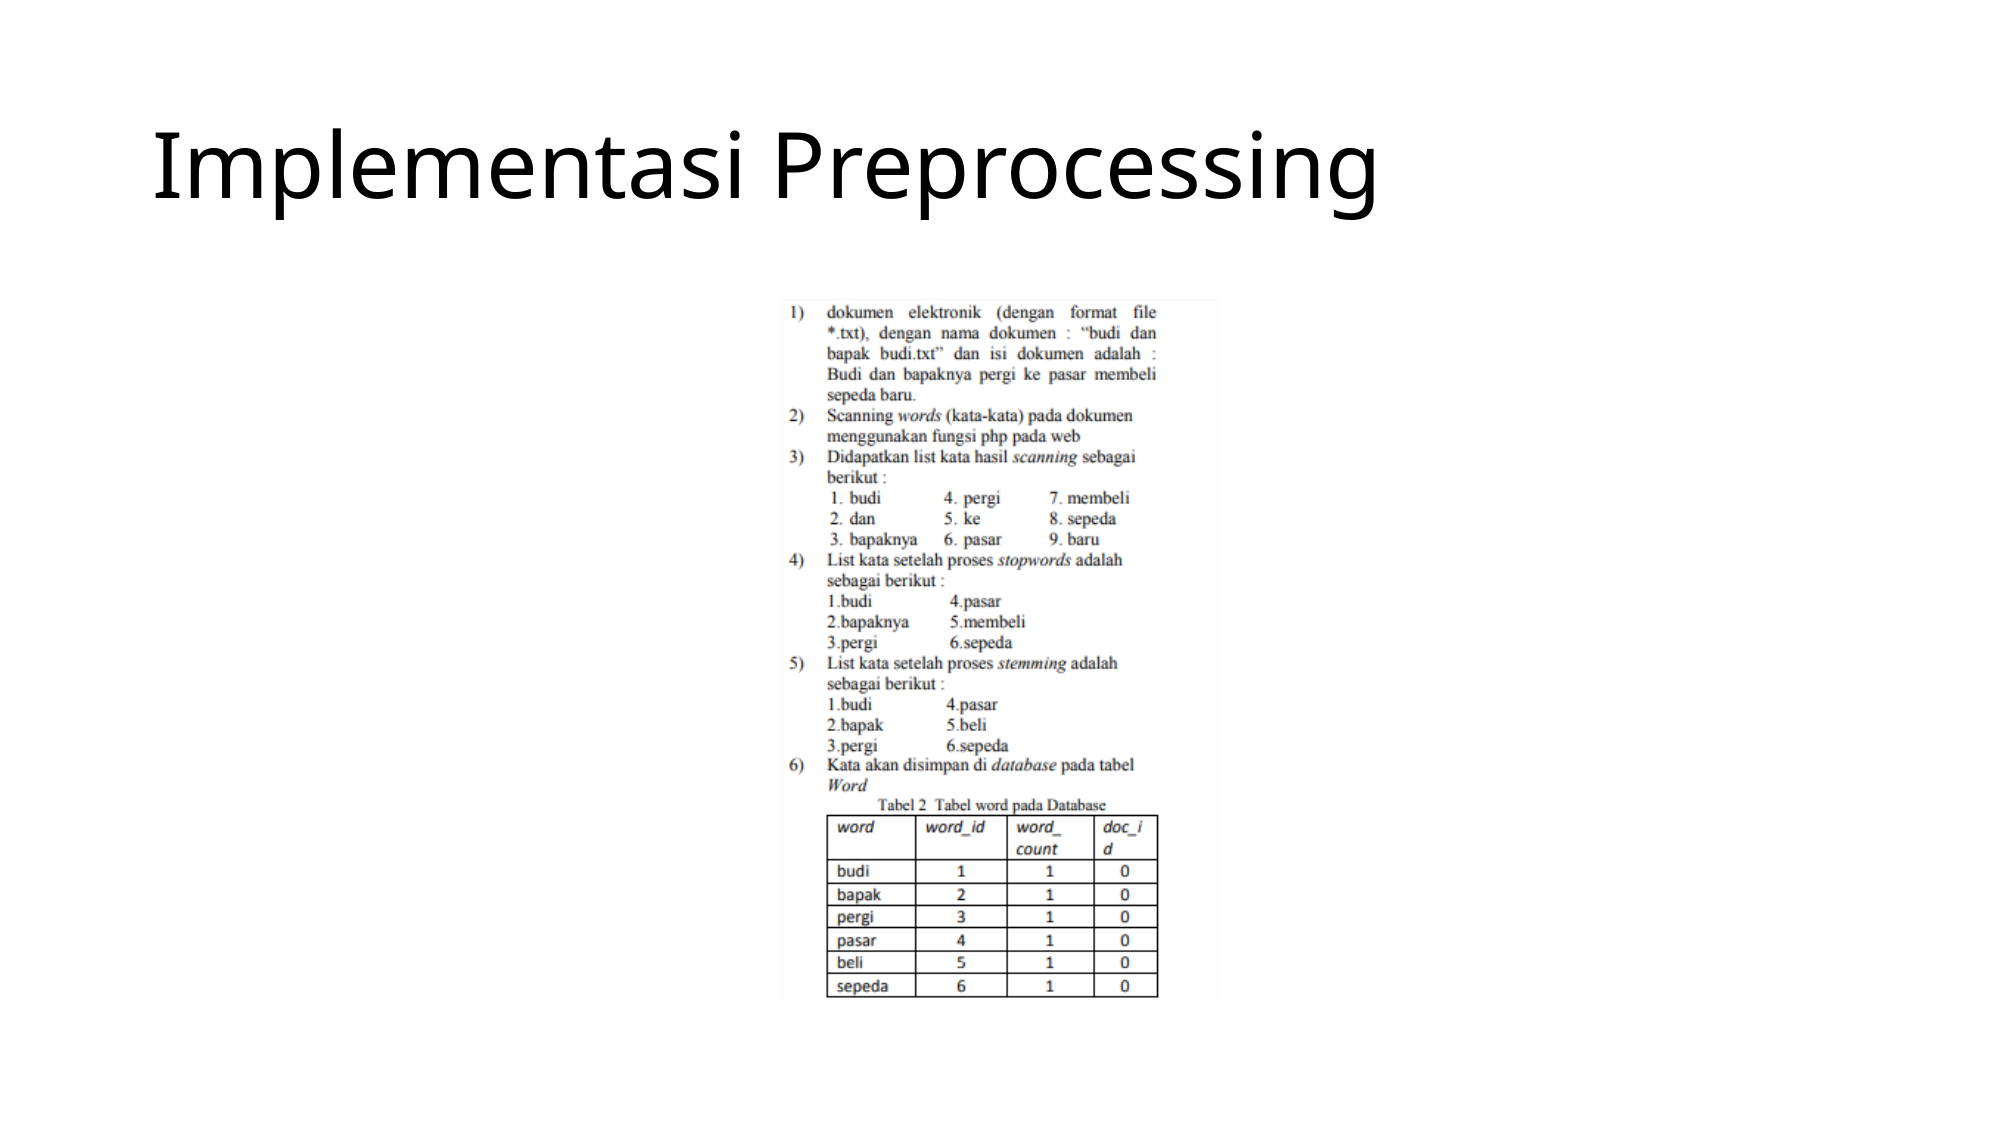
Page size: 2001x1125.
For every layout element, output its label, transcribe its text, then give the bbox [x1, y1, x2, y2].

title Implementasi Preprocessing [137, 59, 1863, 278]
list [781, 299, 1219, 1000]
